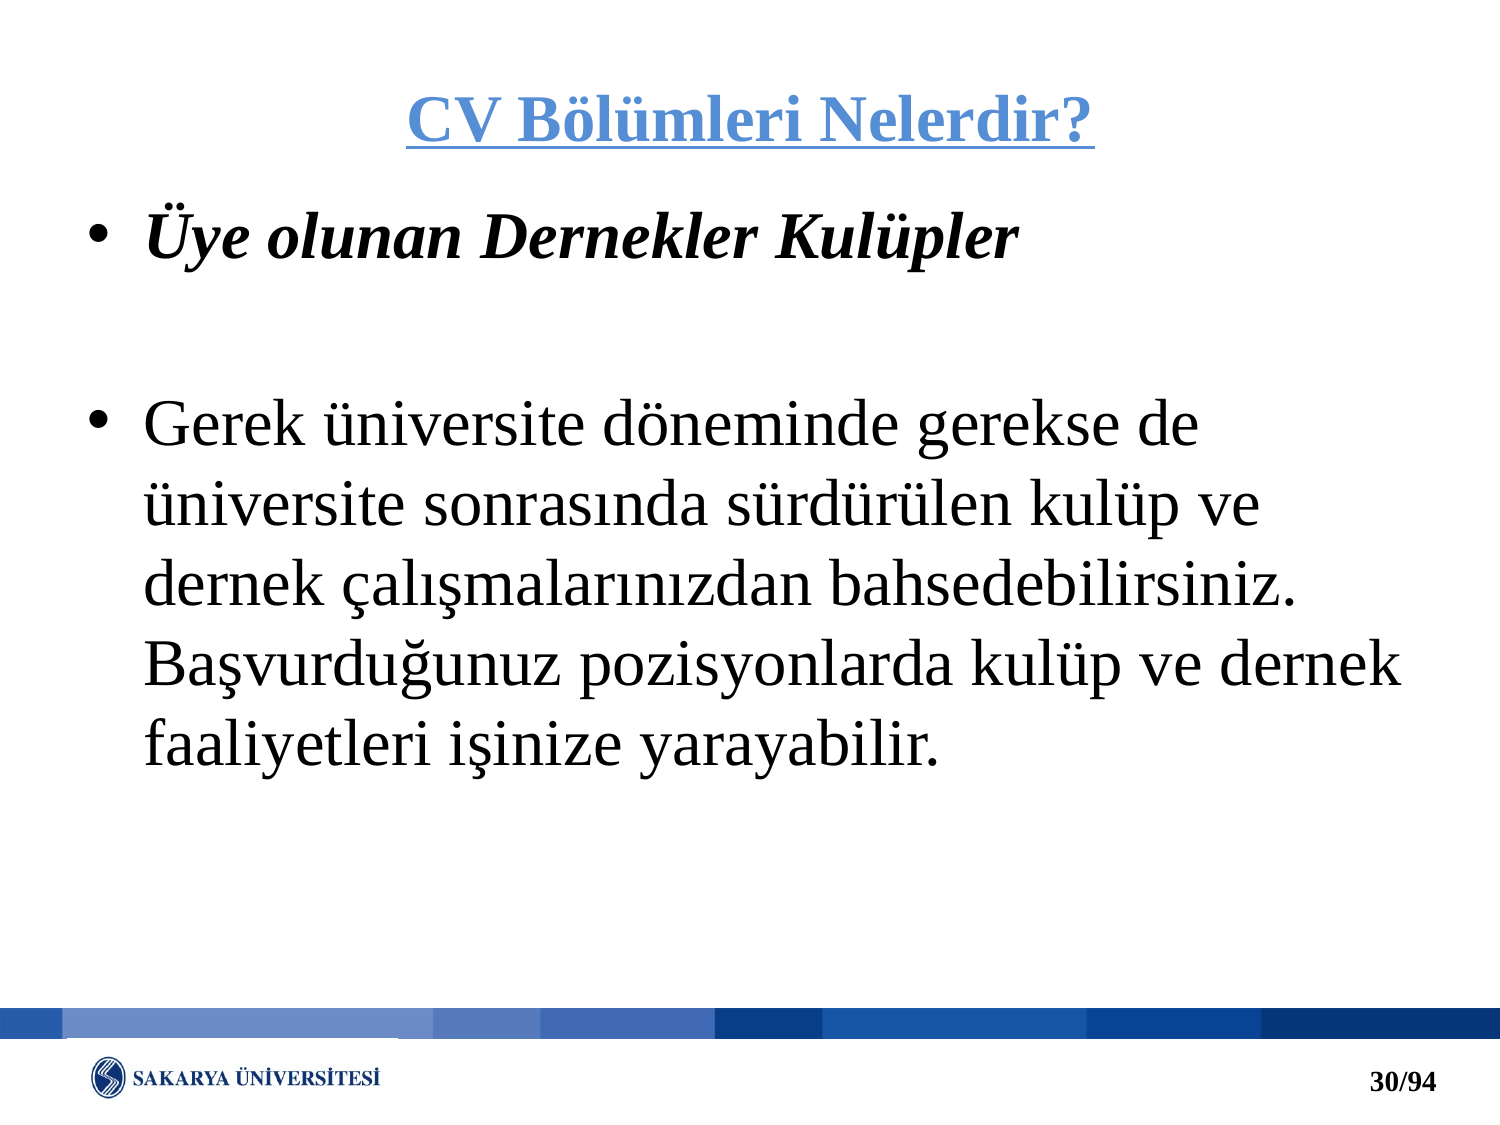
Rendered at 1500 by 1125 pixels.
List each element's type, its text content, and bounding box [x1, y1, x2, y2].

title CV Bölümleri Nelerdir? [75, 46, 1426, 185]
picture [0, 1007, 1500, 1115]
list Üye olunan Dernekler Kulüpler Gerek üniversite döneminde gerekse de üniversite sonrasında sürdürülen kulüp ve dernek çalışmalarınızdan bahsedebilirsiniz. Başvurduğunuz pozisyonlarda kulüp ve dernek faaliyetleri işinize yarayabilir. [71, 184, 1422, 965]
